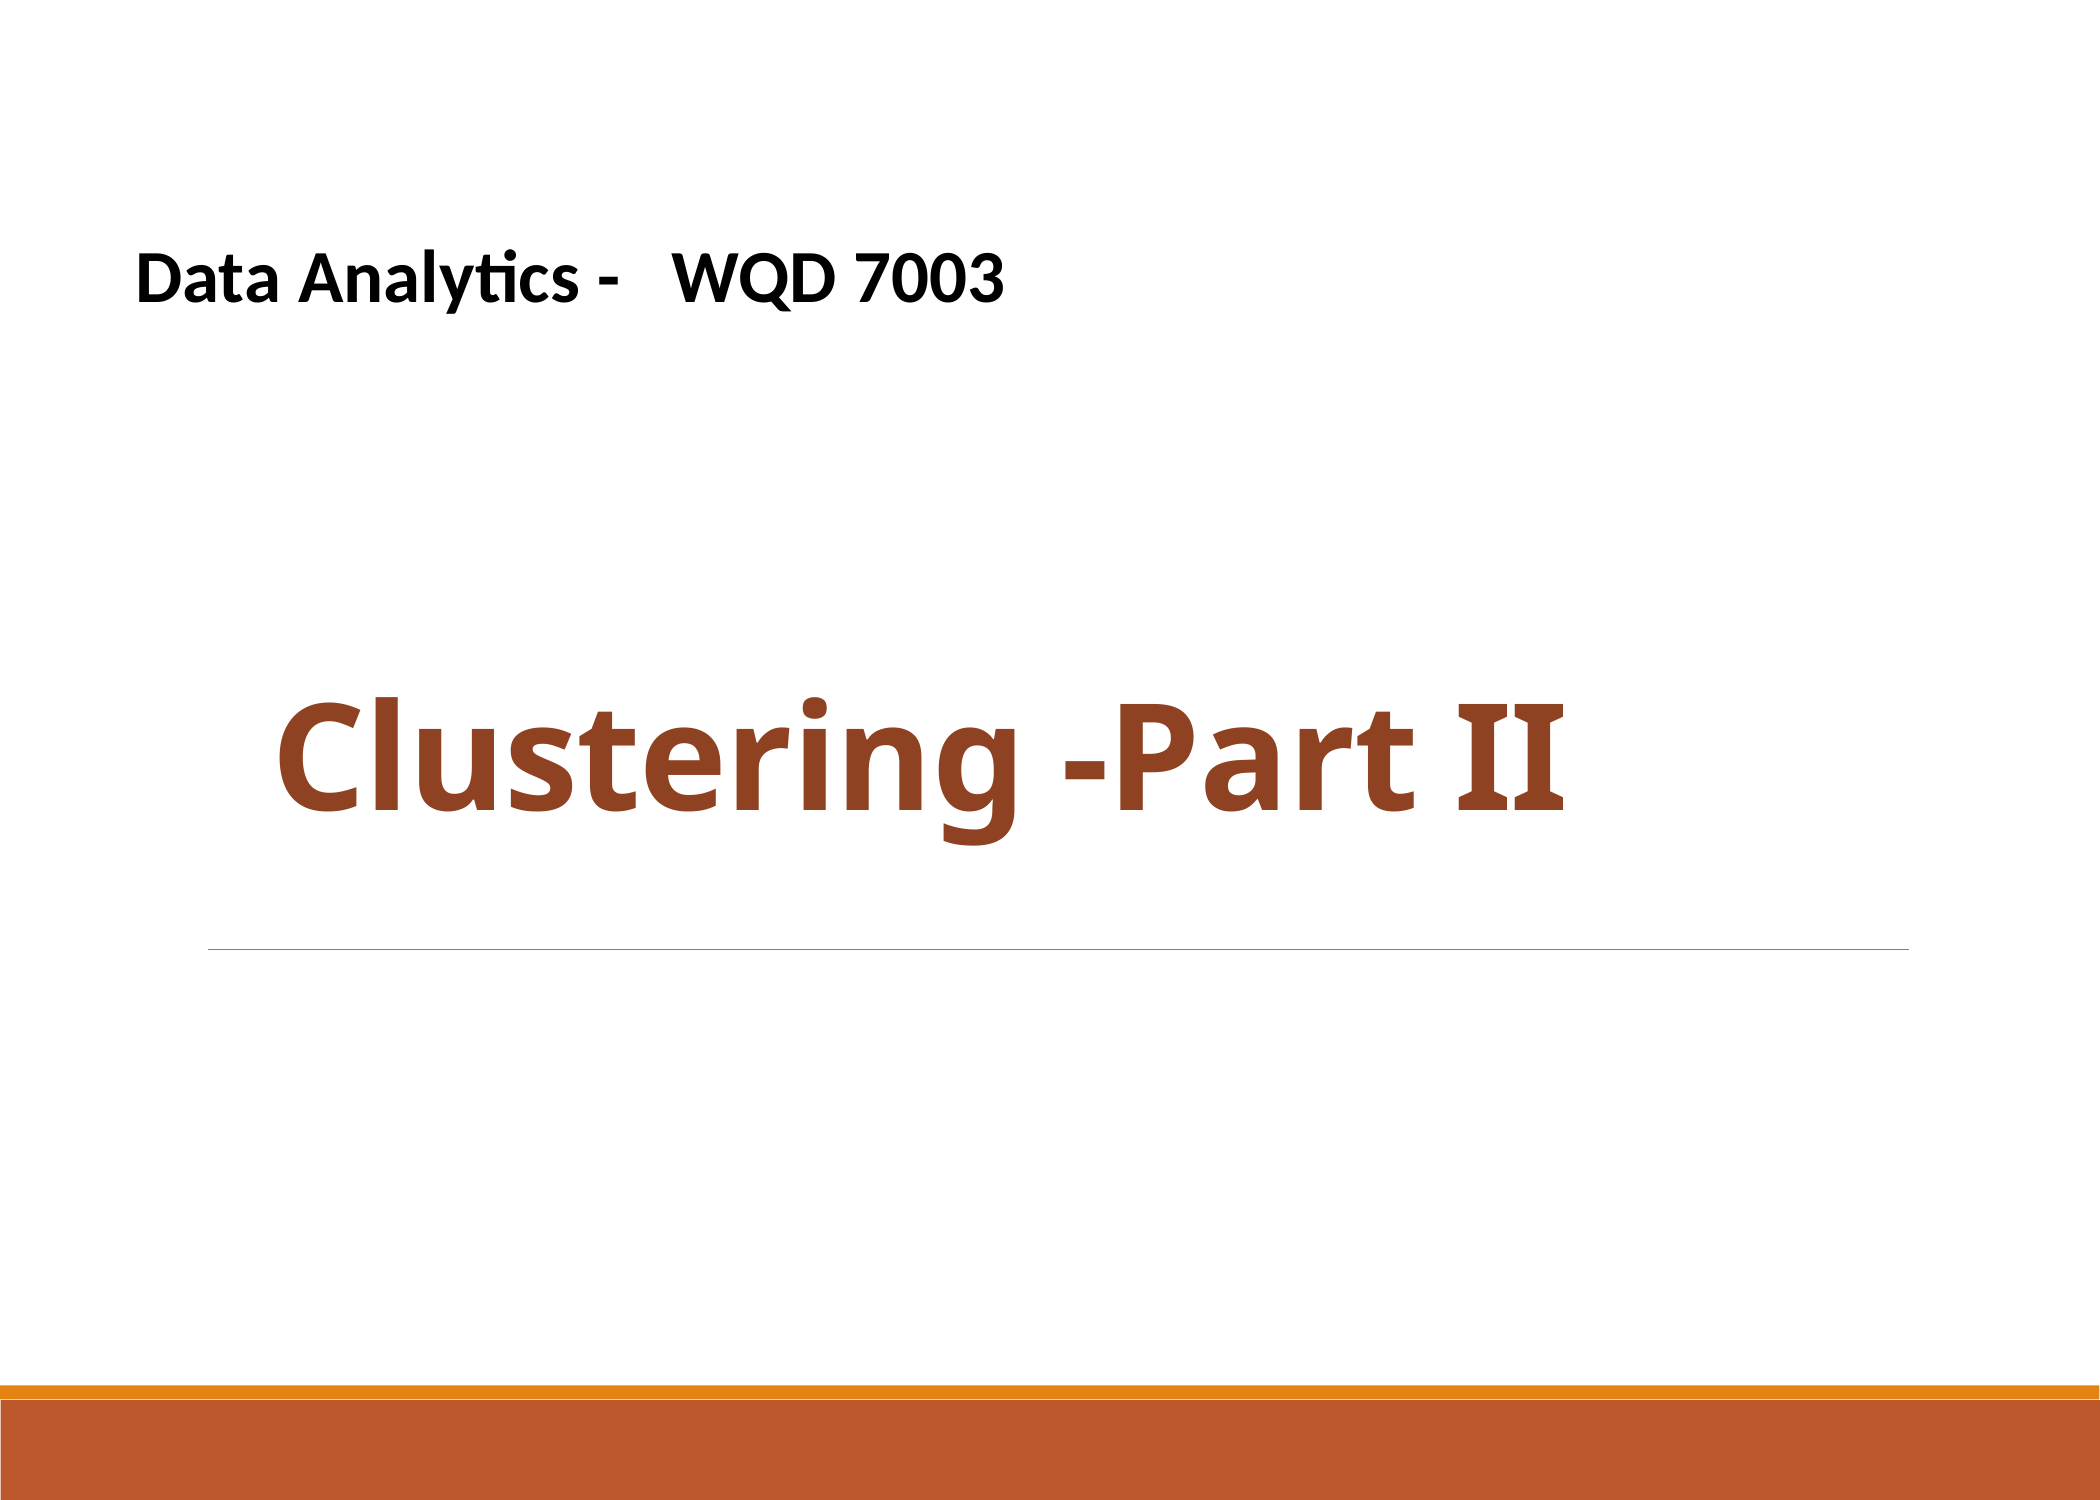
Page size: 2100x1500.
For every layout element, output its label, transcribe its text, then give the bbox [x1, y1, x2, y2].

text_box Data Analytics - WQD 7003 [120, 220, 1022, 370]
title Clustering -Part II [256, 582, 1884, 849]
